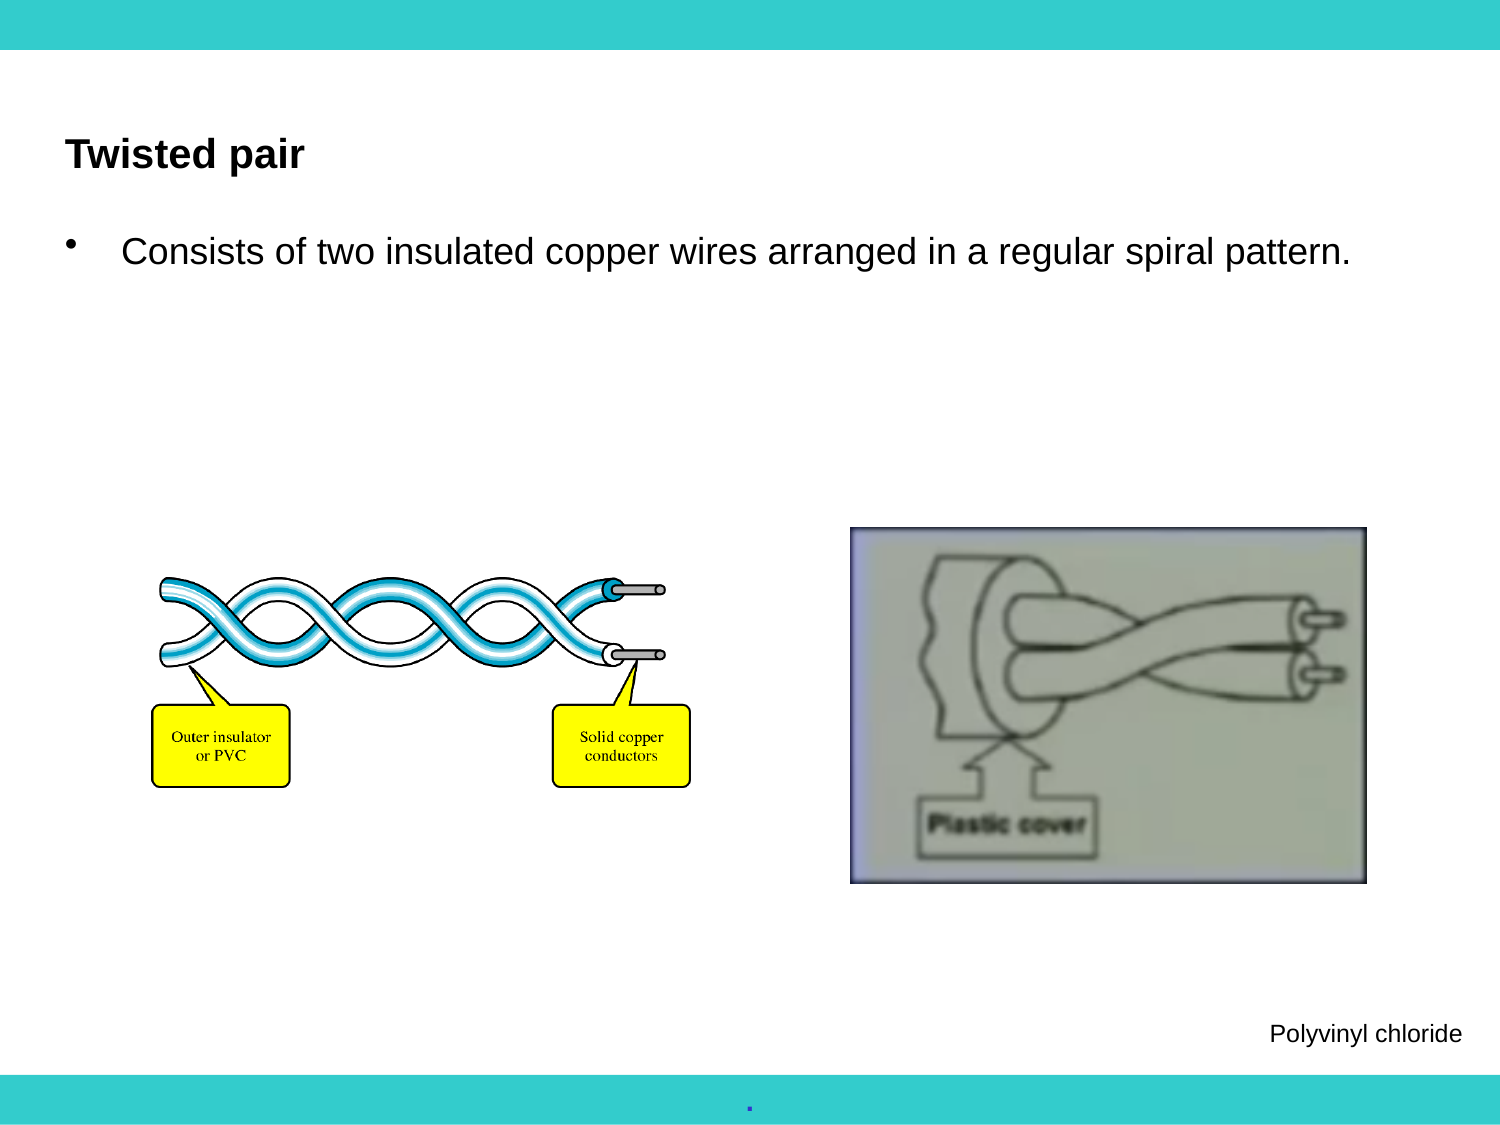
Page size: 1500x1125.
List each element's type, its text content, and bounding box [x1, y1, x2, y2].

picture [151, 577, 691, 789]
text_box Polyvinyl chloride [1254, 1009, 1478, 1055]
picture [850, 527, 1367, 885]
text_box [0, 0, 1500, 50]
text_box . [0, 1074, 1500, 1125]
text_box Twisted pair Consists of two insulated copper wires arranged in a regular spiral pattern. [50, 119, 1450, 279]
